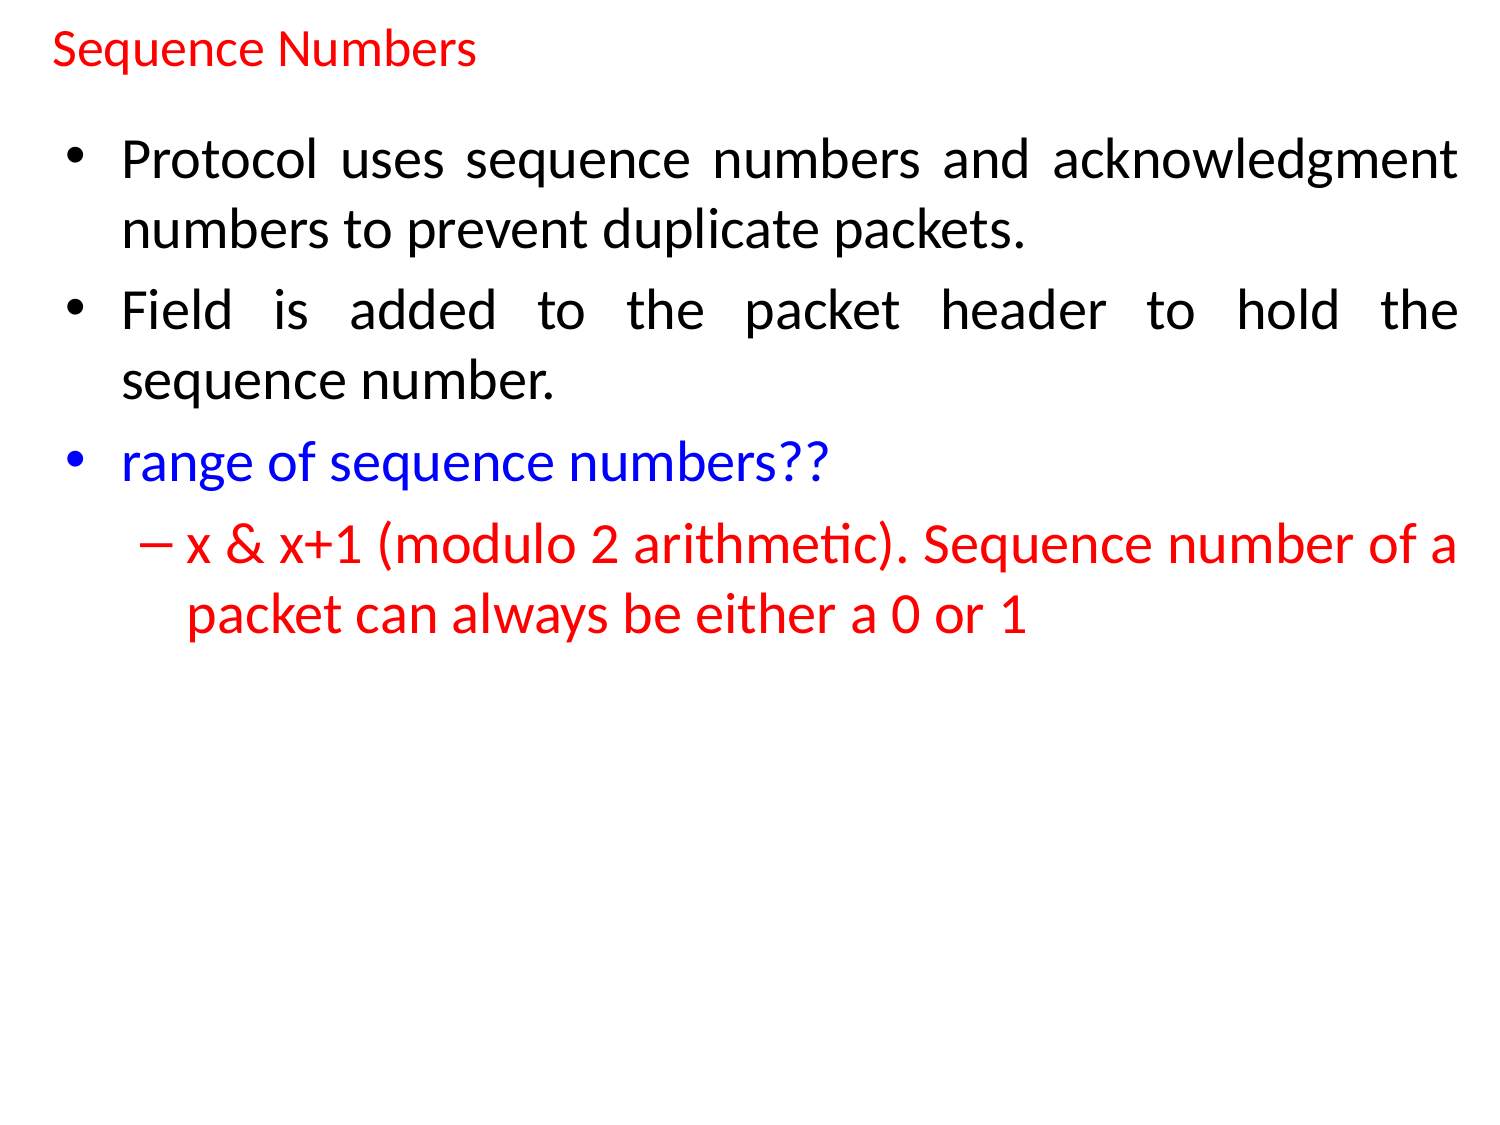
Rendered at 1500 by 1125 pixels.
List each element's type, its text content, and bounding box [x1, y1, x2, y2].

list Protocol uses sequence numbers and acknowledgment numbers to prevent duplicate packets. Field is added to the packet header to hold the sequence number. range of sequence numbers?? x & x+1 (modulo 2 arithmetic). Sequence number of a packet can always be either a 0 or 1 [50, 112, 1475, 1088]
title Sequence Numbers [37, 4, 1388, 85]
